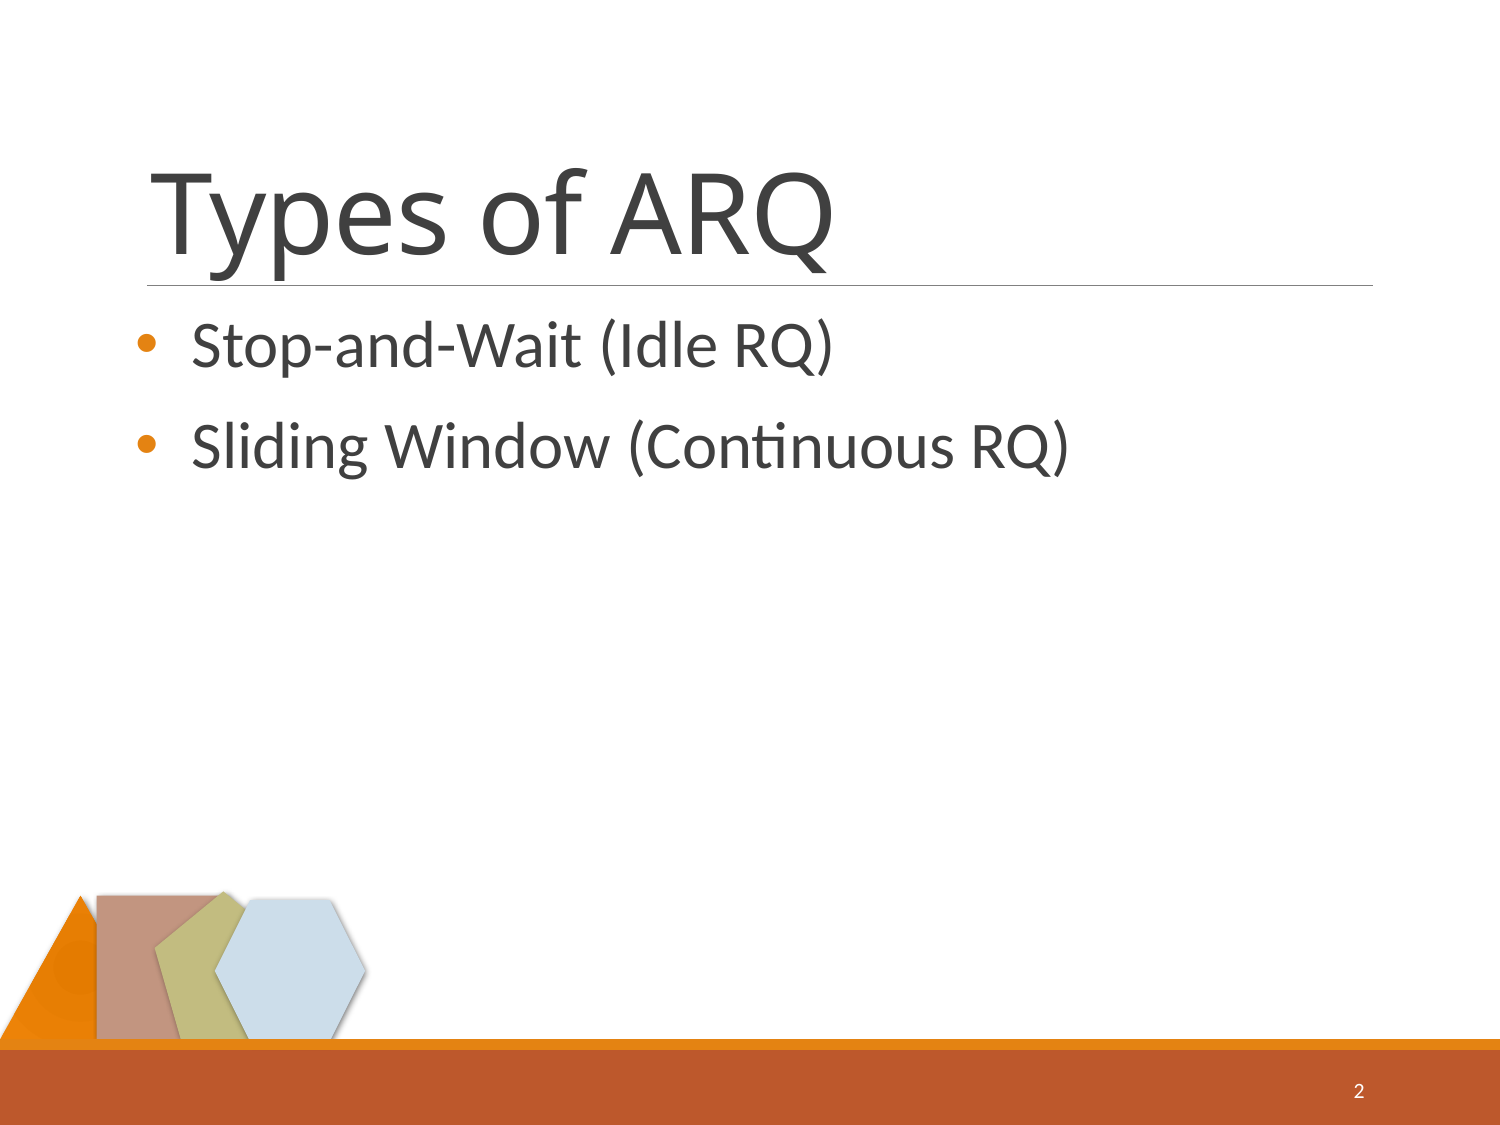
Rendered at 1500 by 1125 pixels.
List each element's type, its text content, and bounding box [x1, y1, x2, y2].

slide_number 2 [1218, 1059, 1380, 1120]
list Stop-and-Wait (Idle RQ) Sliding Window (Continuous RQ) [135, 302, 1373, 963]
title Types of ARQ [135, 47, 1373, 285]
